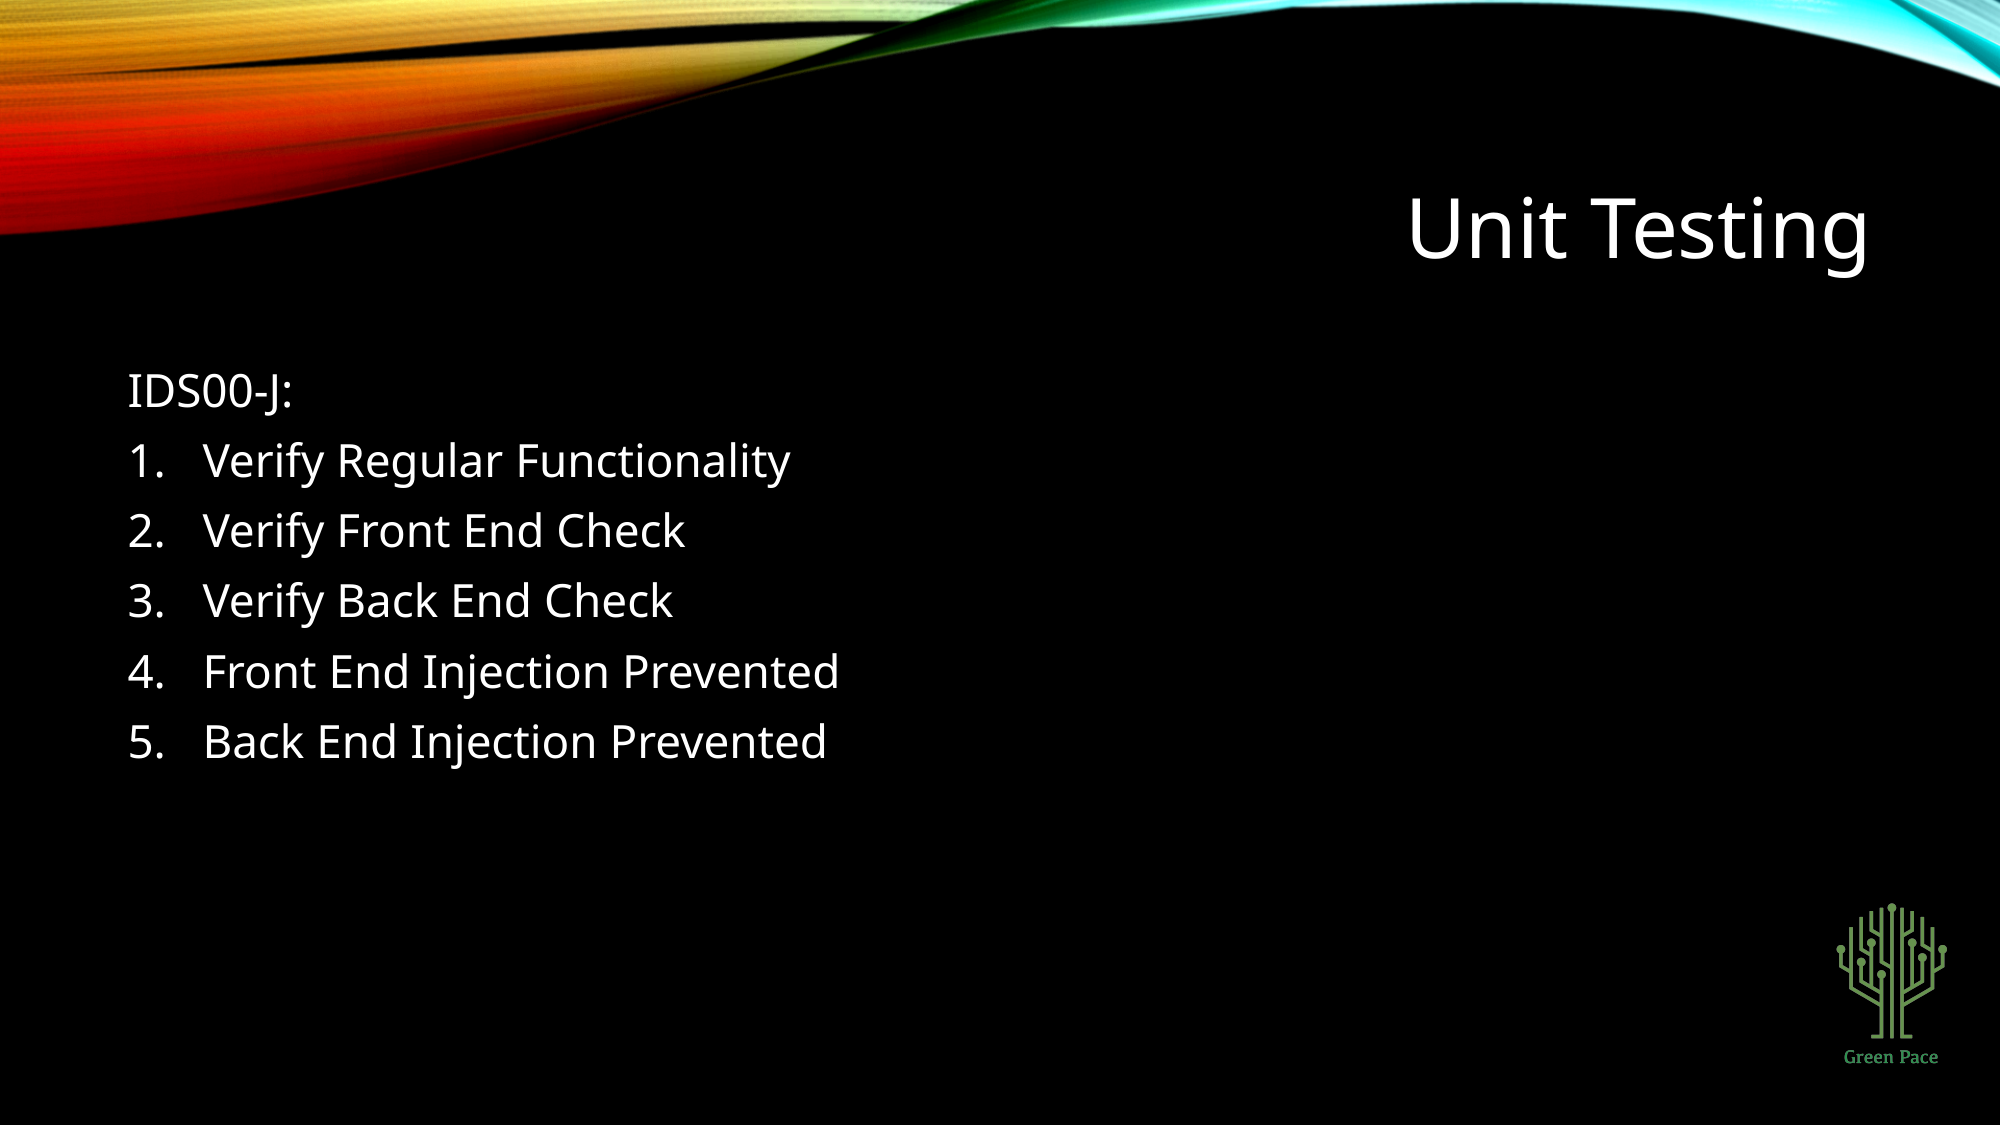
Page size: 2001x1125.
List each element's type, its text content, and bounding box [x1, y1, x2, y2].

picture [0, 0, 2000, 237]
list IDS00-J: Verify Regular Functionality Verify Front End Check Verify Back End Check Front End Injection Prevented Back End Injection Prevented [112, 360, 1888, 1021]
picture [1817, 892, 1964, 1082]
title Unit Testing [474, 125, 1888, 338]
